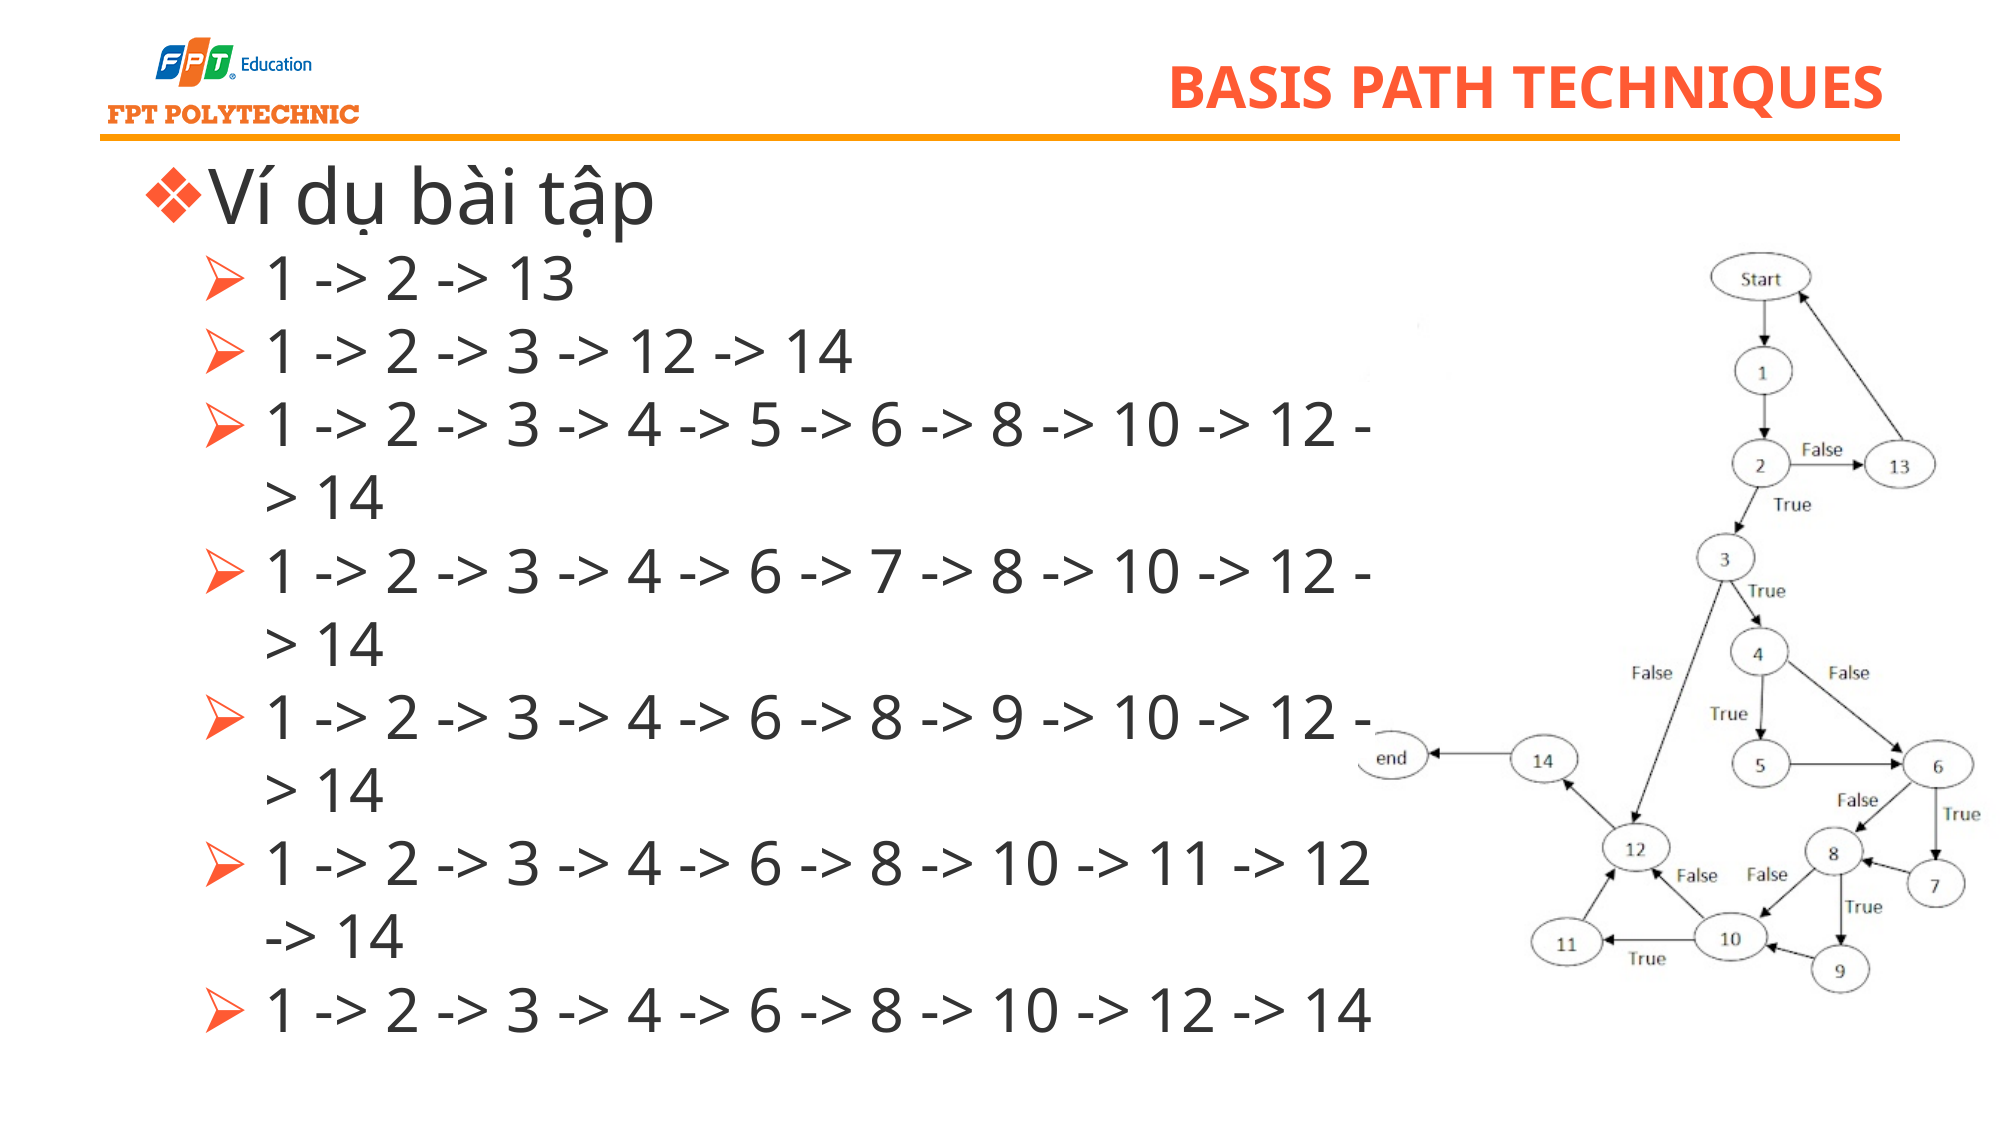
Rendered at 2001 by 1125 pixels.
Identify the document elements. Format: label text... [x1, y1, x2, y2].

title basis path techniques [366, 45, 1900, 125]
picture [99, 25, 367, 134]
text_box Ví dụ bài tập 1 -> 2 -> 13 1 -> 2 -> 3 -> 12 -> 14 1 -> 2 -> 3 -> 4 -> 5 -> 6 -> 8 -> 10 -> 12 -> 14 1 -> 2 -> 3 -> 4 -> 6 -> 7 -> 8 -> 10 -> 12 -> 14 1 -> 2 -> 3 -> 4 -> 6 -> 8 -> 9 -> 10 -> 12 -> 14 1 -> 2 -> 3 -> 4 -> 6 -> 8 -> 10 -> 11 -> 12 -> 14 1 -> 2 -> 3 -> 4 -> 6 -> 8 -> 10 -> 12 -> 14 [61, 139, 1414, 1102]
picture [1358, 242, 2000, 999]
